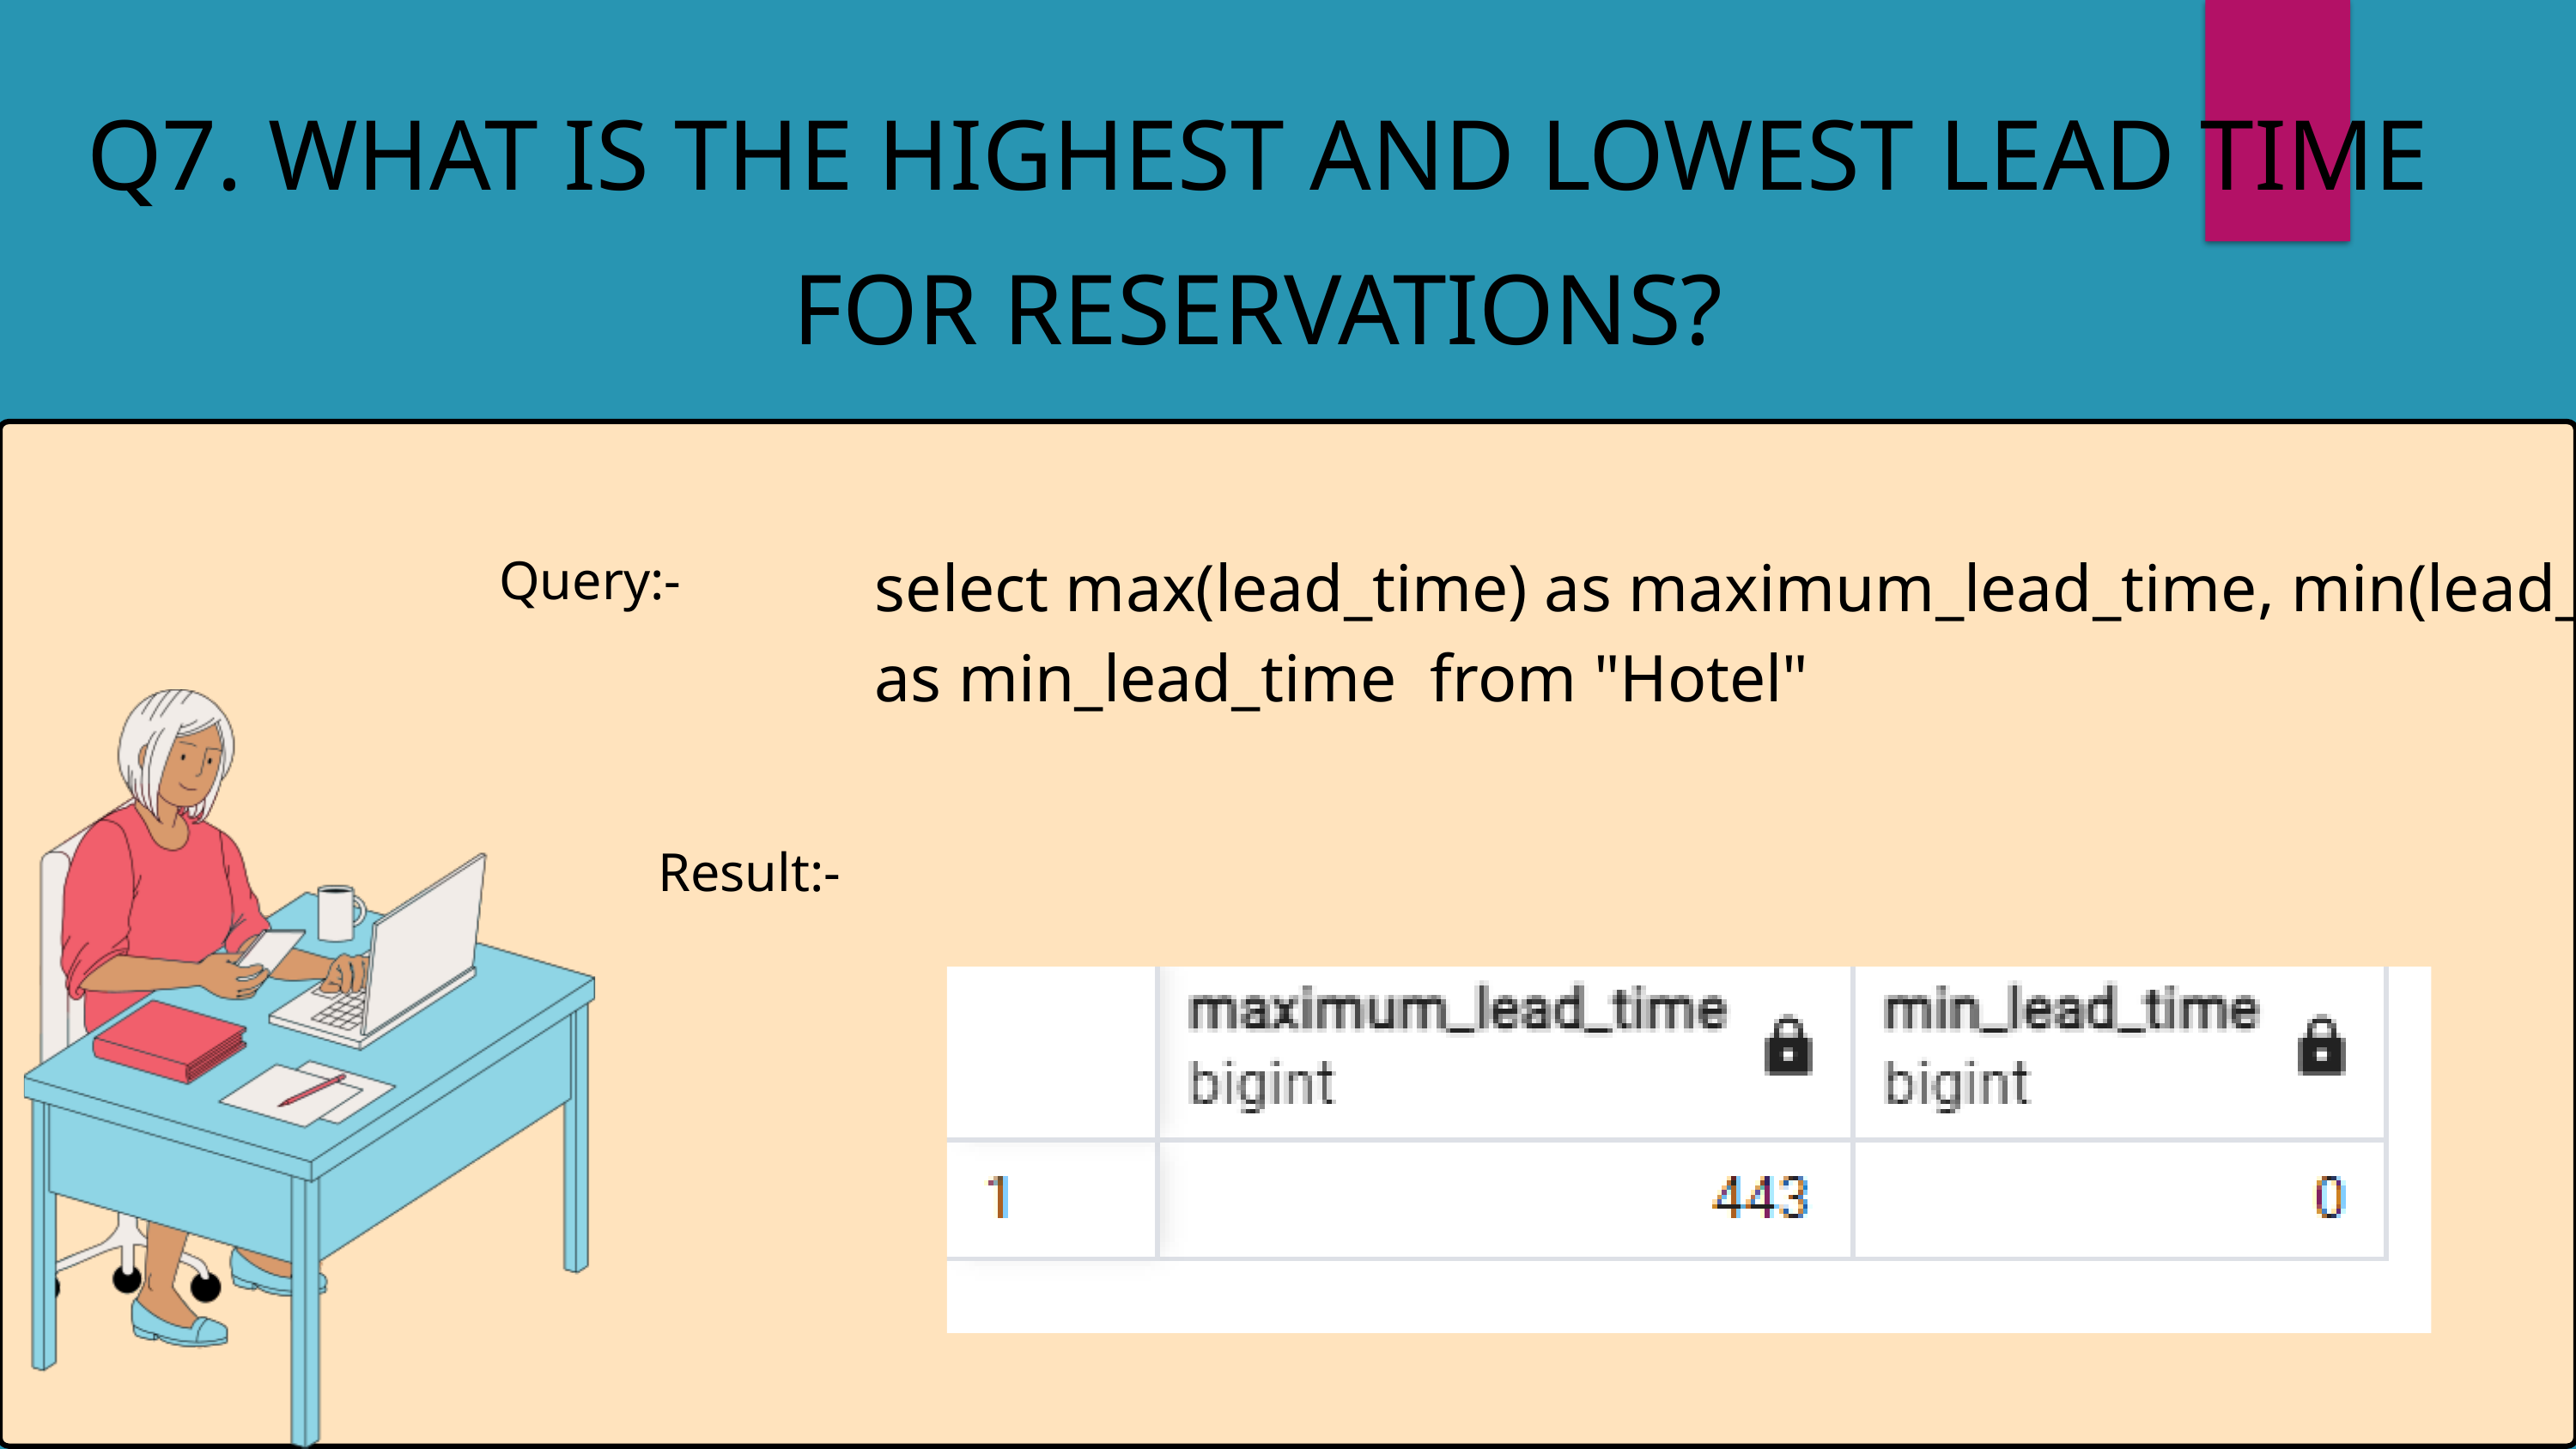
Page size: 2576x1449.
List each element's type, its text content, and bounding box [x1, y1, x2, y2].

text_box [0, 421, 2576, 1446]
text_box Q7. WHAT IS THE HIGHEST AND LOWEST LEAD TIME FOR RESERVATIONS? [85, 55, 2432, 364]
